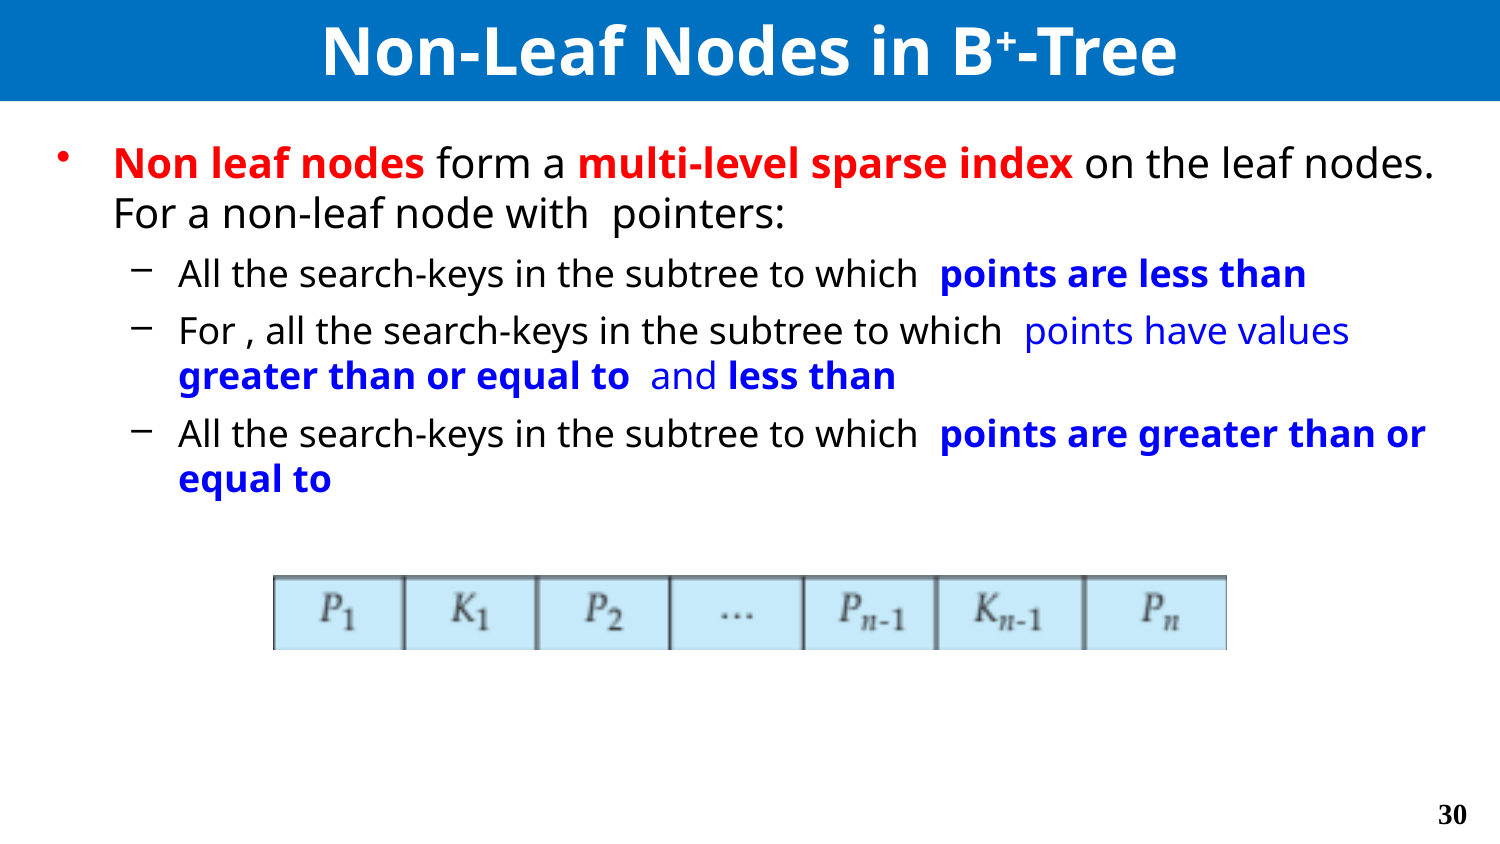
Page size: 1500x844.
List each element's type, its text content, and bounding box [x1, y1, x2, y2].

title Non-Leaf Nodes in B+-Tree [0, 0, 1500, 102]
picture [272, 575, 1227, 650]
